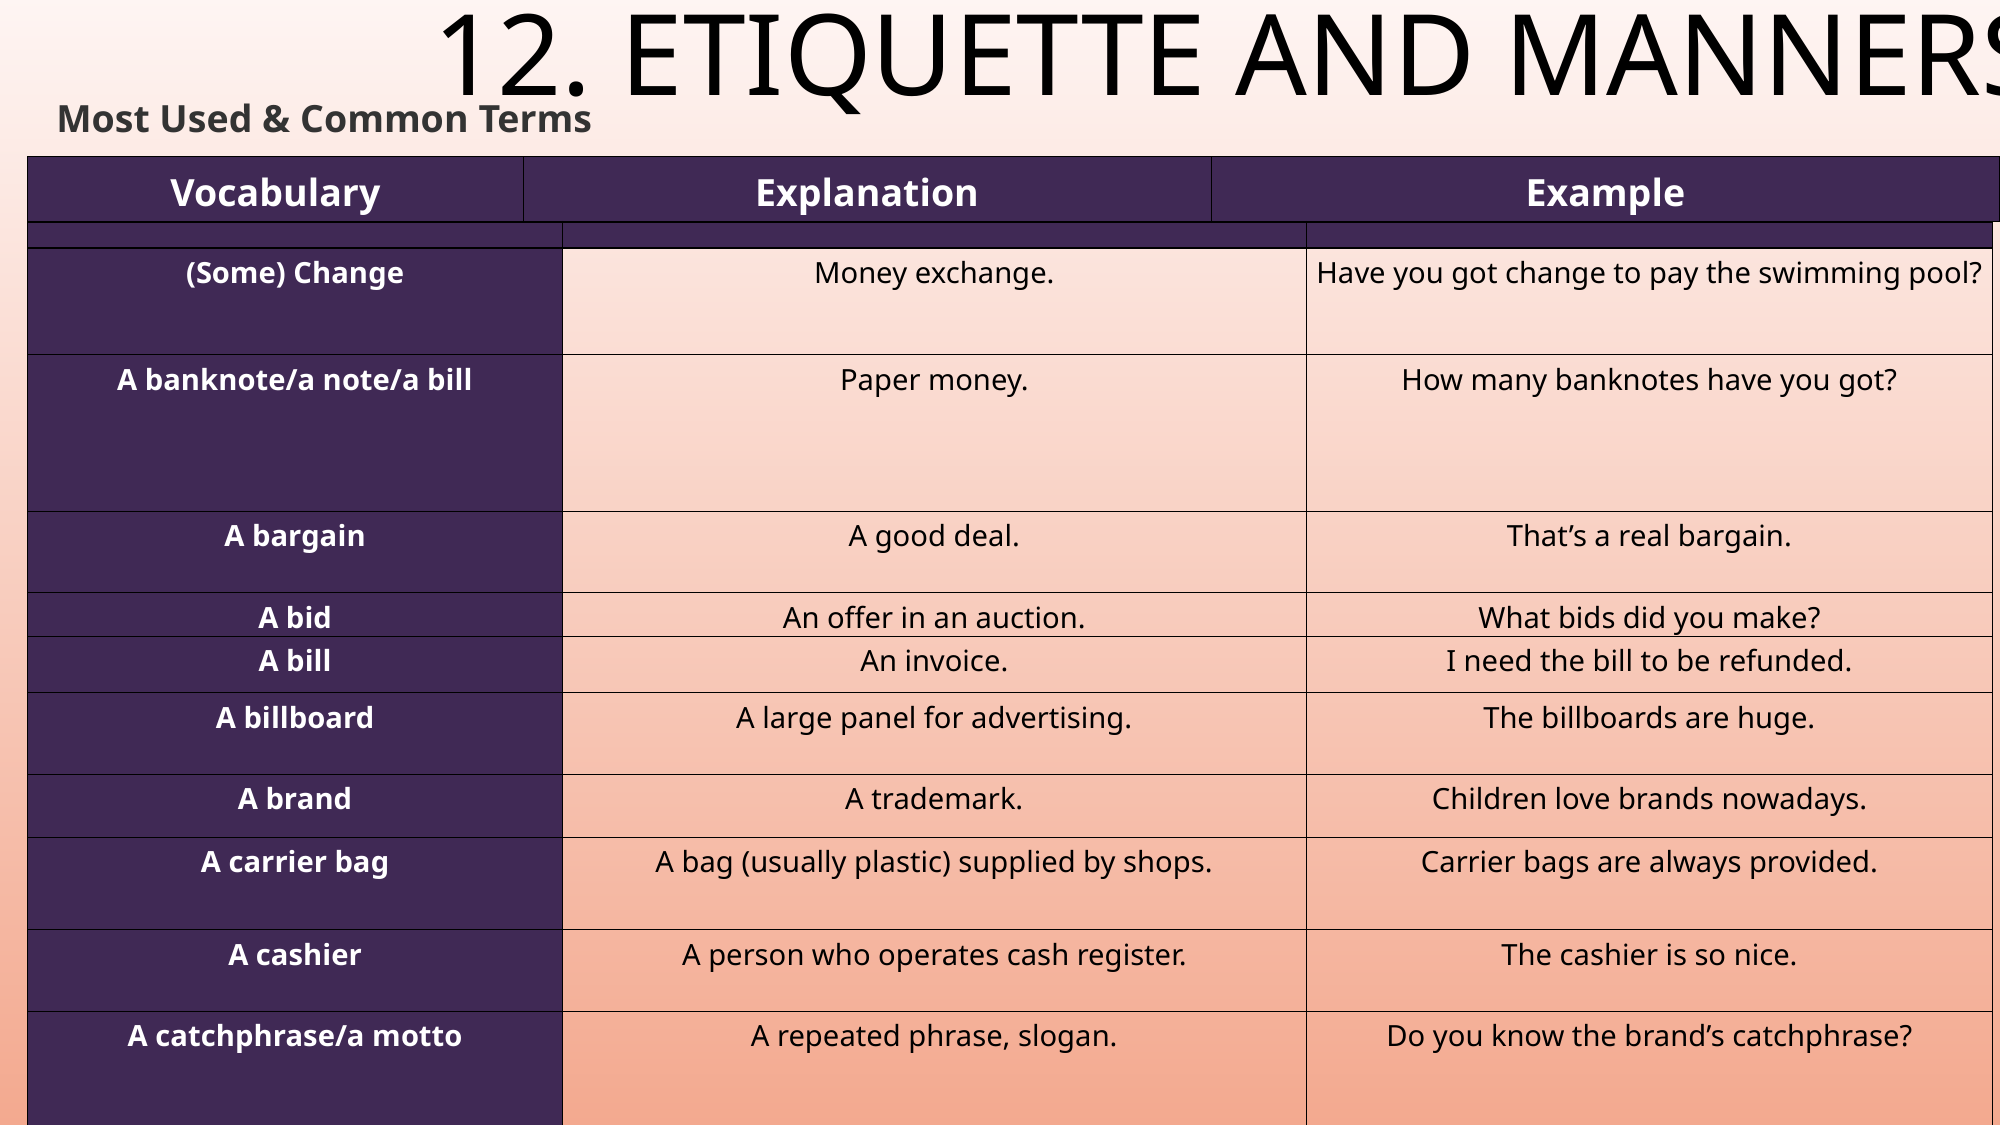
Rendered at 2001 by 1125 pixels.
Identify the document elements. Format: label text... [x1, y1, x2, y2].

table_cell Do you know the brand’s catchphrase? [1307, 1012, 1992, 1125]
table_cell What bids did you make? [1307, 593, 1992, 636]
table_cell A repeated phrase, slogan. [563, 1012, 1306, 1125]
table_cell (Some) Change [28, 249, 562, 354]
table_cell A trademark. [563, 775, 1306, 837]
text_box Most Used & Common Terms [41, 87, 1076, 148]
table_cell An offer in an auction. [563, 593, 1306, 636]
table_header Vocabulary [28, 157, 523, 221]
table_cell A good deal. [563, 512, 1306, 592]
table_cell A carrier bag [28, 838, 562, 929]
table_header [563, 223, 1306, 247]
table_header Example [1212, 157, 1999, 221]
table_cell The cashier is so nice. [1307, 930, 1992, 1011]
table_cell How many banknotes have you got? [1307, 355, 1992, 511]
table_cell Children love brands nowadays. [1307, 775, 1992, 837]
table_cell A bag (usually plastic) supplied by shops. [563, 838, 1306, 929]
table_cell A bargain [28, 512, 562, 592]
table_cell A bid [28, 593, 562, 636]
table_cell A bill [28, 637, 562, 692]
table_cell A brand [28, 775, 562, 837]
table_header [28, 223, 562, 247]
table_cell Money exchange. [563, 249, 1306, 354]
title 12. Etiquette and Manners [418, 0, 2000, 156]
table_cell Paper money. [563, 355, 1306, 511]
table_header Explanation [524, 157, 1211, 221]
table_cell A billboard [28, 693, 562, 774]
table_cell A cashier [28, 930, 562, 1011]
table_cell A catchphrase/a motto [28, 1012, 562, 1125]
table_cell The billboards are huge. [1307, 693, 1992, 774]
table_cell An invoice. [563, 637, 1306, 692]
table_cell Have you got change to pay the swimming pool? [1307, 249, 1992, 354]
table_cell A large panel for advertising. [563, 693, 1306, 774]
table_cell A banknote/a note/a bill [28, 355, 562, 511]
table_cell A person who operates cash register. [563, 930, 1306, 1011]
table_cell That’s a real bargain. [1307, 512, 1992, 592]
table_cell I need the bill to be refunded. [1307, 637, 1992, 692]
table_cell Carrier bags are always provided. [1307, 838, 1992, 929]
table_header [1307, 223, 1992, 247]
